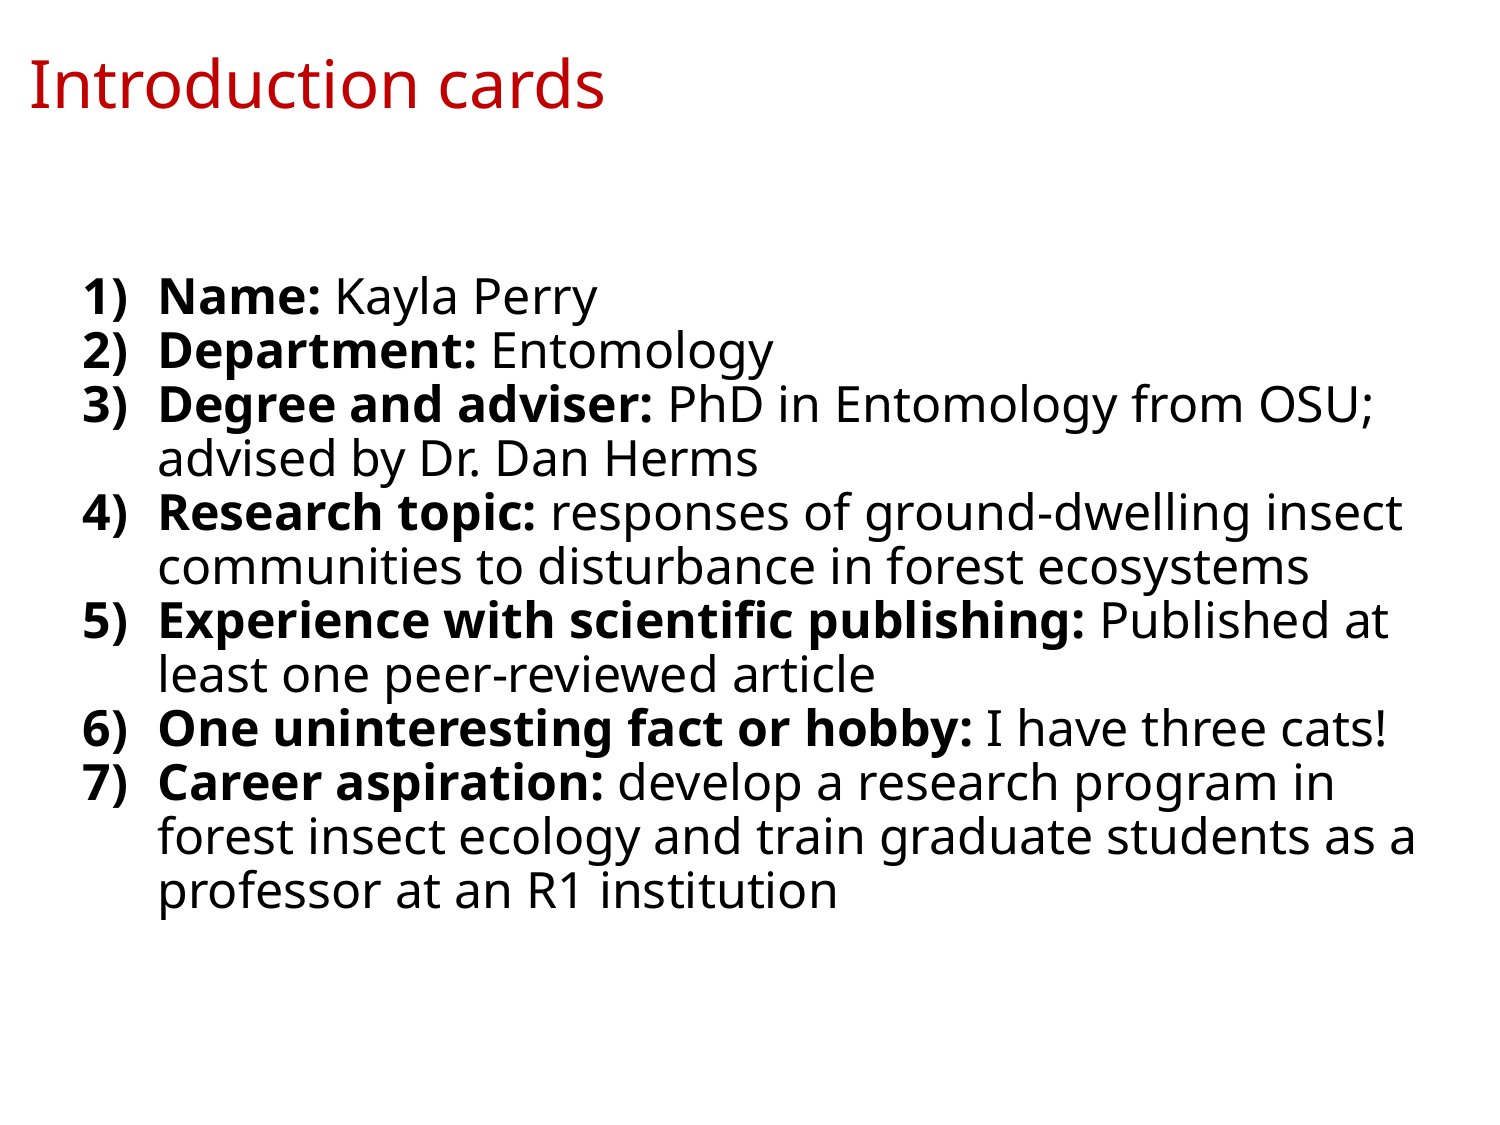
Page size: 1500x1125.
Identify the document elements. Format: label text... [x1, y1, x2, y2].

text_box Name: Kayla Perry Department: Entomology Degree and adviser: PhD in Entomology from OSU; advised by Dr. Dan Herms Research topic: responses of ground-dwelling insect communities to disturbance in forest ecosystems Experience with scientific publishing: Published at least one peer-reviewed article One uninteresting fact or hobby: I have three cats! Career aspiration: develop a research program in forest insect ecology and train graduate students as a professor at an R1 institution [71, 206, 1463, 1060]
title Introduction cards [10, 7, 1490, 167]
